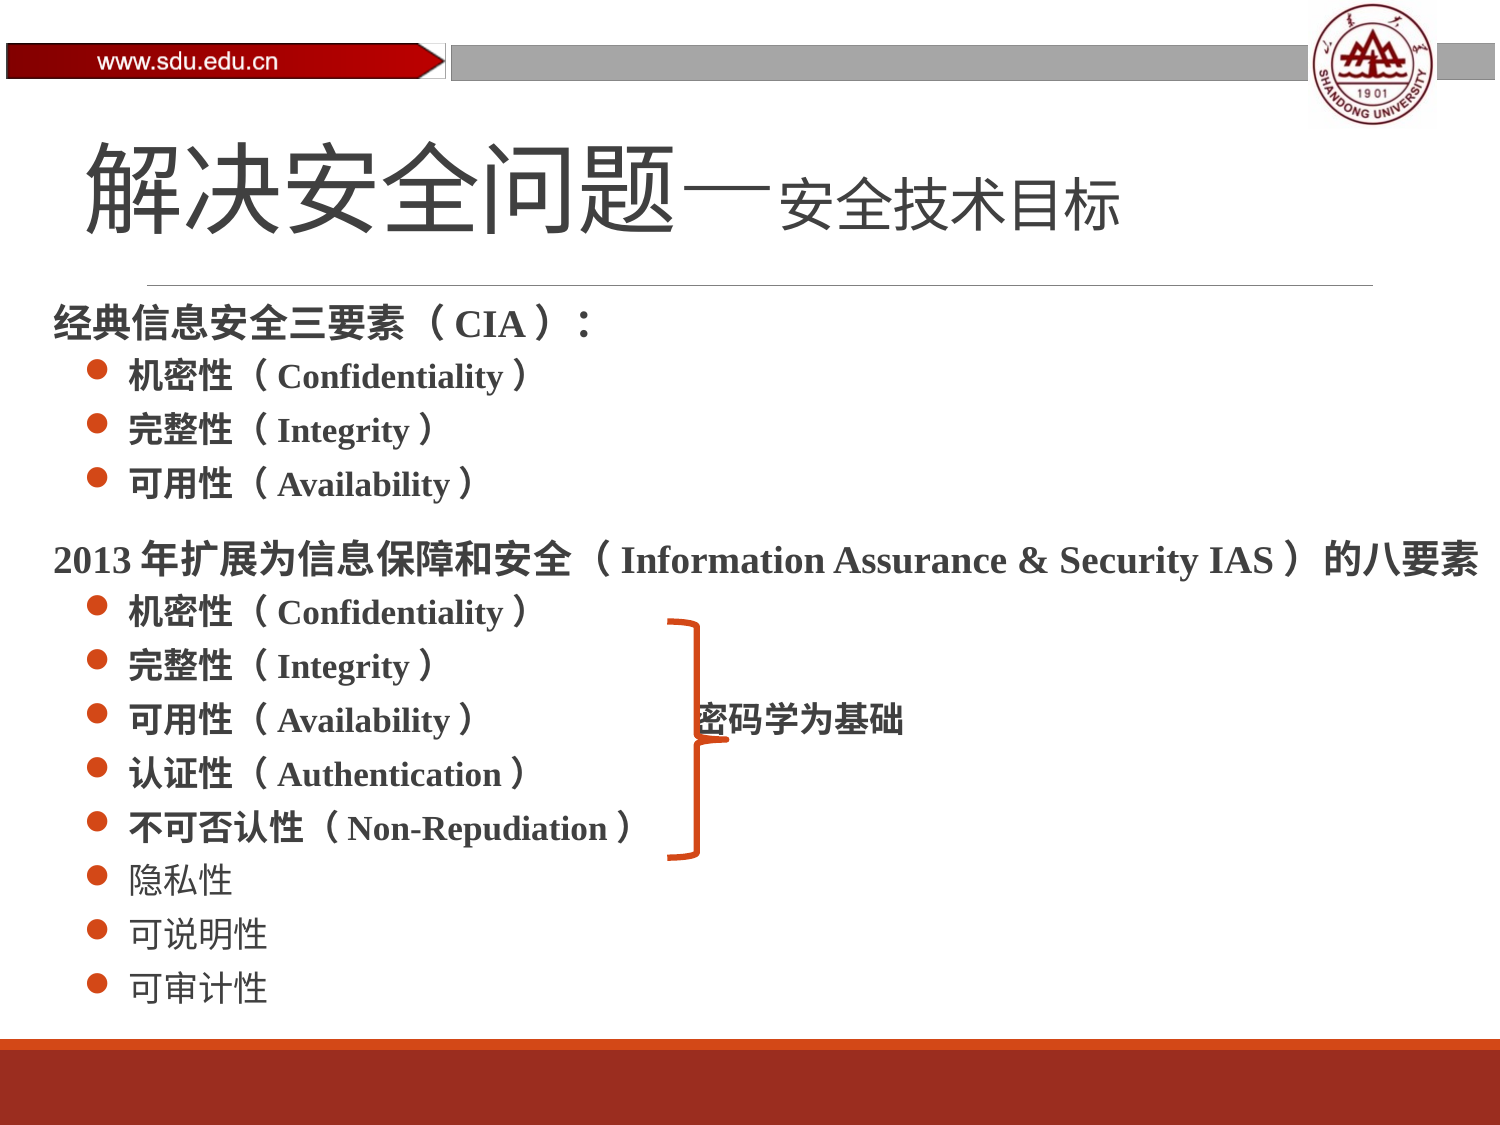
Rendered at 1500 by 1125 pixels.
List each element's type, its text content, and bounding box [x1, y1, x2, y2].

list 经典信息安全三要素（CIA）： 机密性（Confidentiality） 完整性（Integrity） 可用性（Availability） 2013年扩展为信息保障和安全（Information Assurance & Security IAS）的八要素 机密性（Confidentiality） 完整性（Integrity） 可用性（Availability） 密码学为基础 认证性（Authentication） 不可否认性（Non-Repudiation） 隐私性 可说明性 可审计性 [53, 290, 1483, 1059]
title 解决安全问题—安全技术目标 [68, 102, 1459, 255]
picture [6, 0, 1495, 102]
text_box [667, 620, 728, 859]
